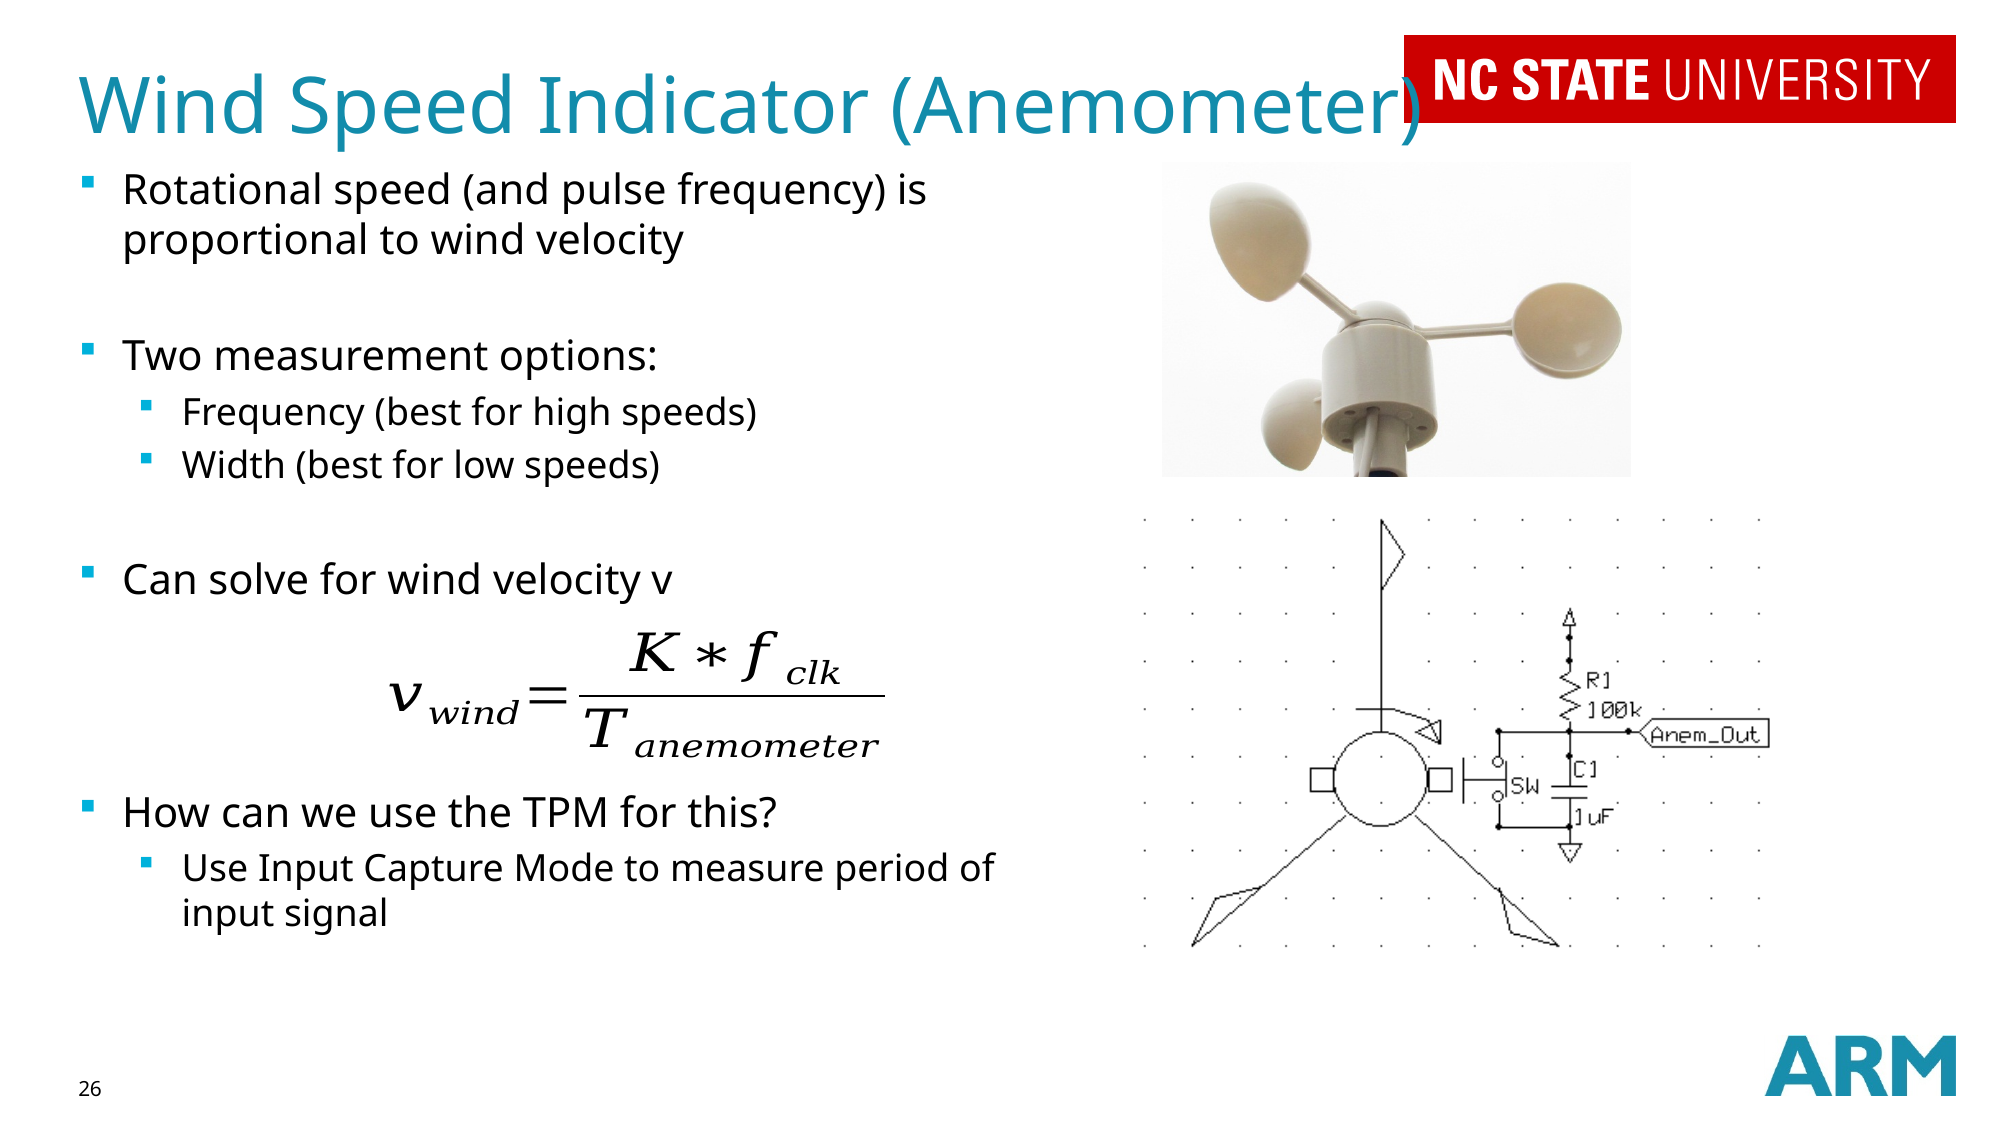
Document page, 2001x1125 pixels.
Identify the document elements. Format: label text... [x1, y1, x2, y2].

list Rotational speed (and pulse frequency) is proportional to wind velocity Two measurement options: Frequency (best for high speeds) Width (best for low speeds) Can solve for wind velocity v How can we use the TPM for this? Use Input Capture Mode to measure period of input signal [78, 162, 1050, 913]
picture [1162, 162, 1631, 478]
picture [1123, 503, 1788, 985]
title Wind Speed Indicator (Anemometer) [78, 55, 1910, 150]
picture [1404, 35, 1956, 123]
picture [1764, 1035, 1956, 1096]
